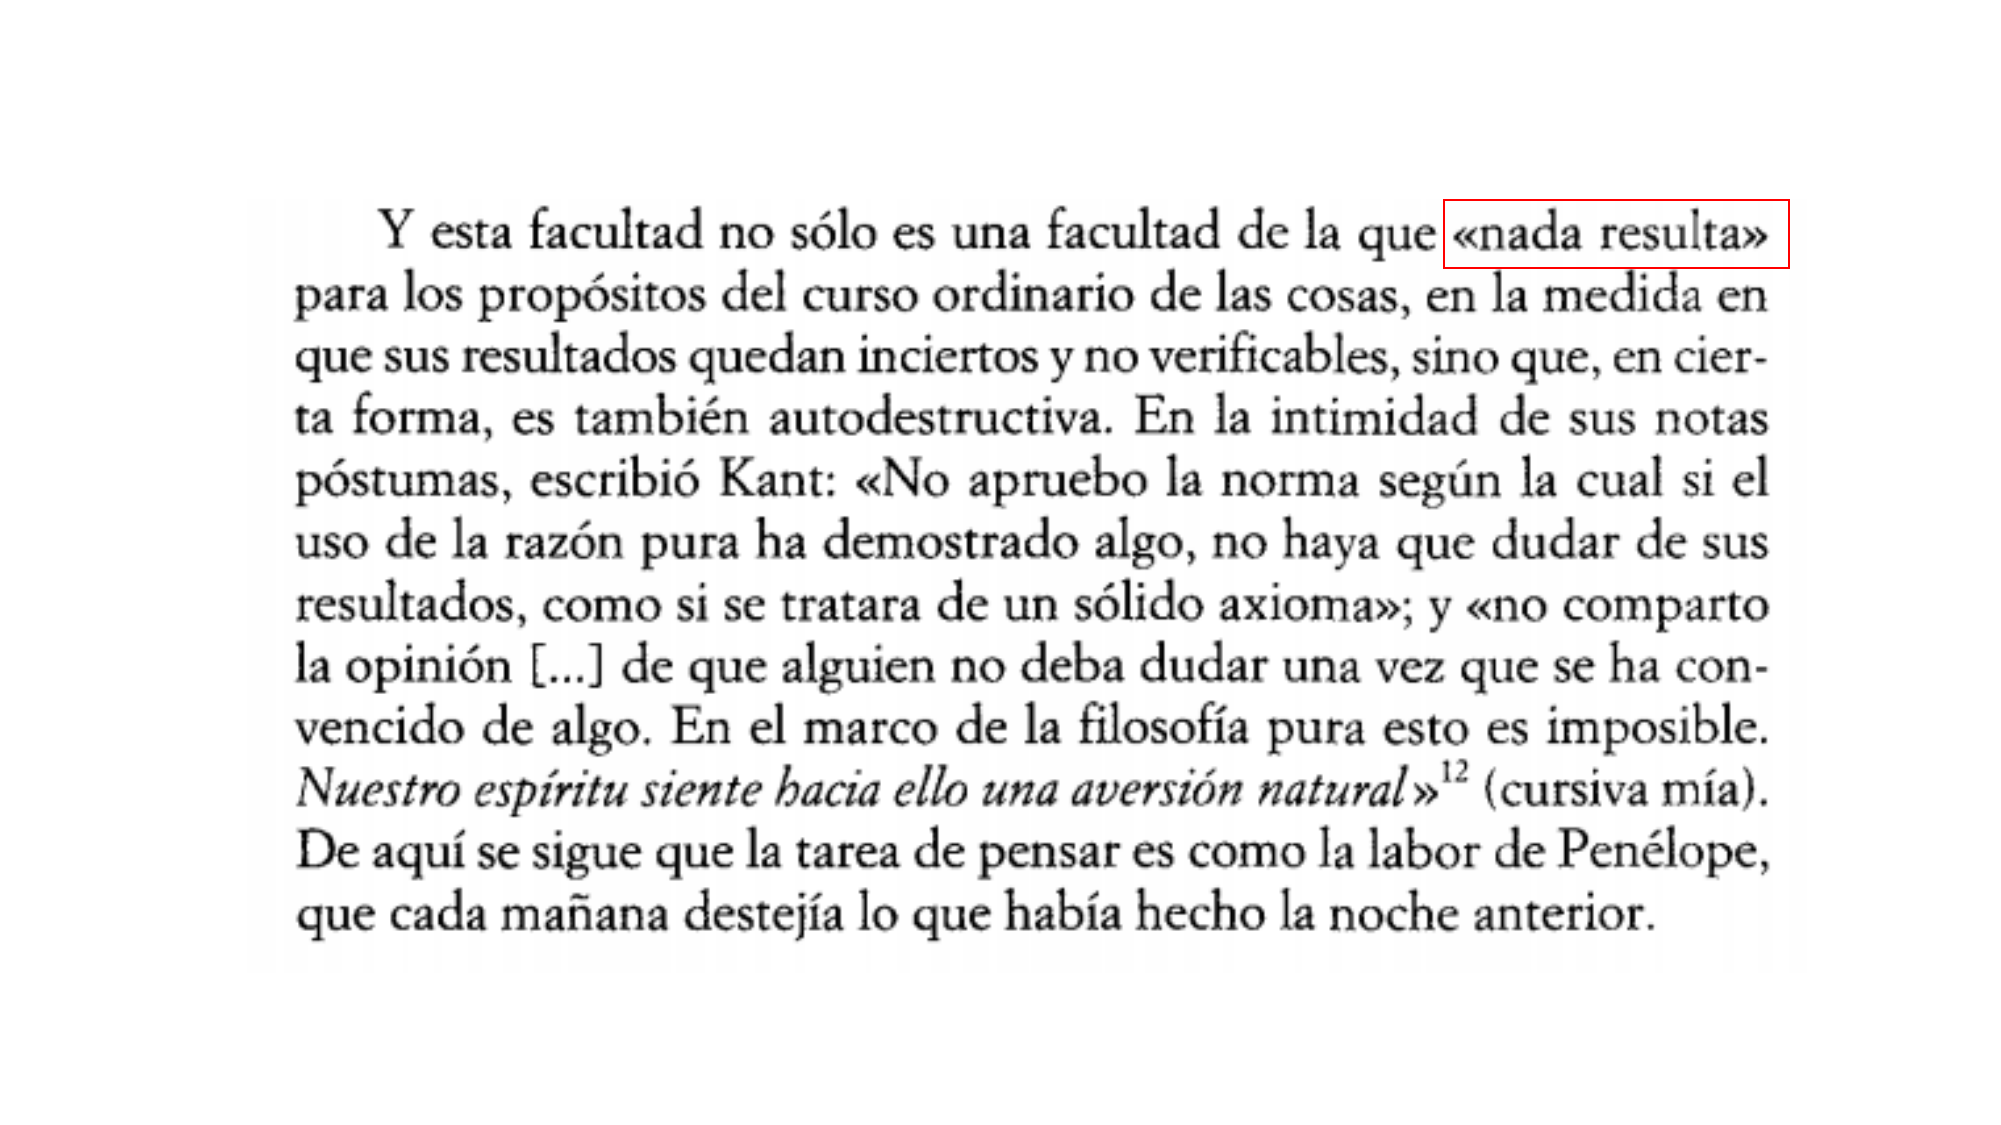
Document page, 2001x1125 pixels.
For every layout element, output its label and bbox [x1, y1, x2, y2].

picture [247, 199, 1807, 973]
